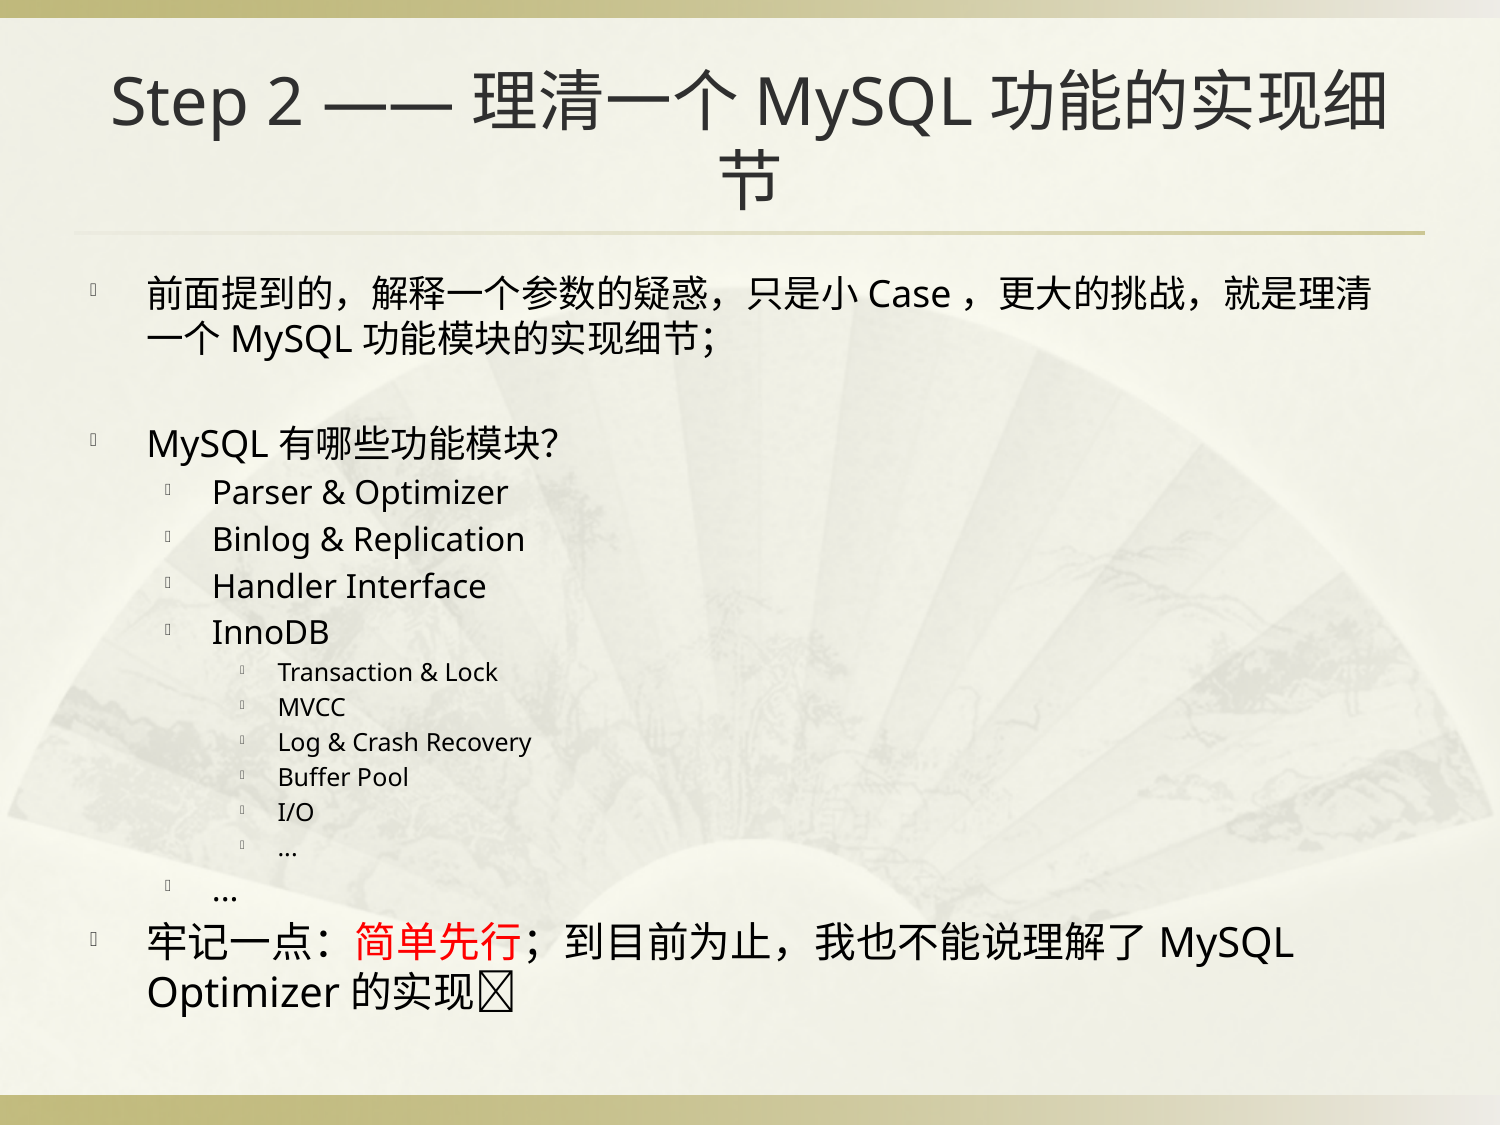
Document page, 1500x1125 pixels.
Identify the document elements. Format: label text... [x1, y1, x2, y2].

list 前面提到的，解释一个参数的疑惑，只是小Case，更大的挑战，就是理清一个MySQL功能模块的实现细节； MySQL有哪些功能模块？ Parser & Optimizer Binlog & Replication Handler Interface InnoDB Transaction & Lock MVCC Log & Crash Recovery Buffer Pool I/O ... ... 牢记一点：简单先行；到目前为止，我也不能说理解了MySQL Optimizer的实现 [74, 262, 1426, 1032]
title Step 2 ——理清一个MySQL功能的实现细节 [74, 44, 1426, 233]
